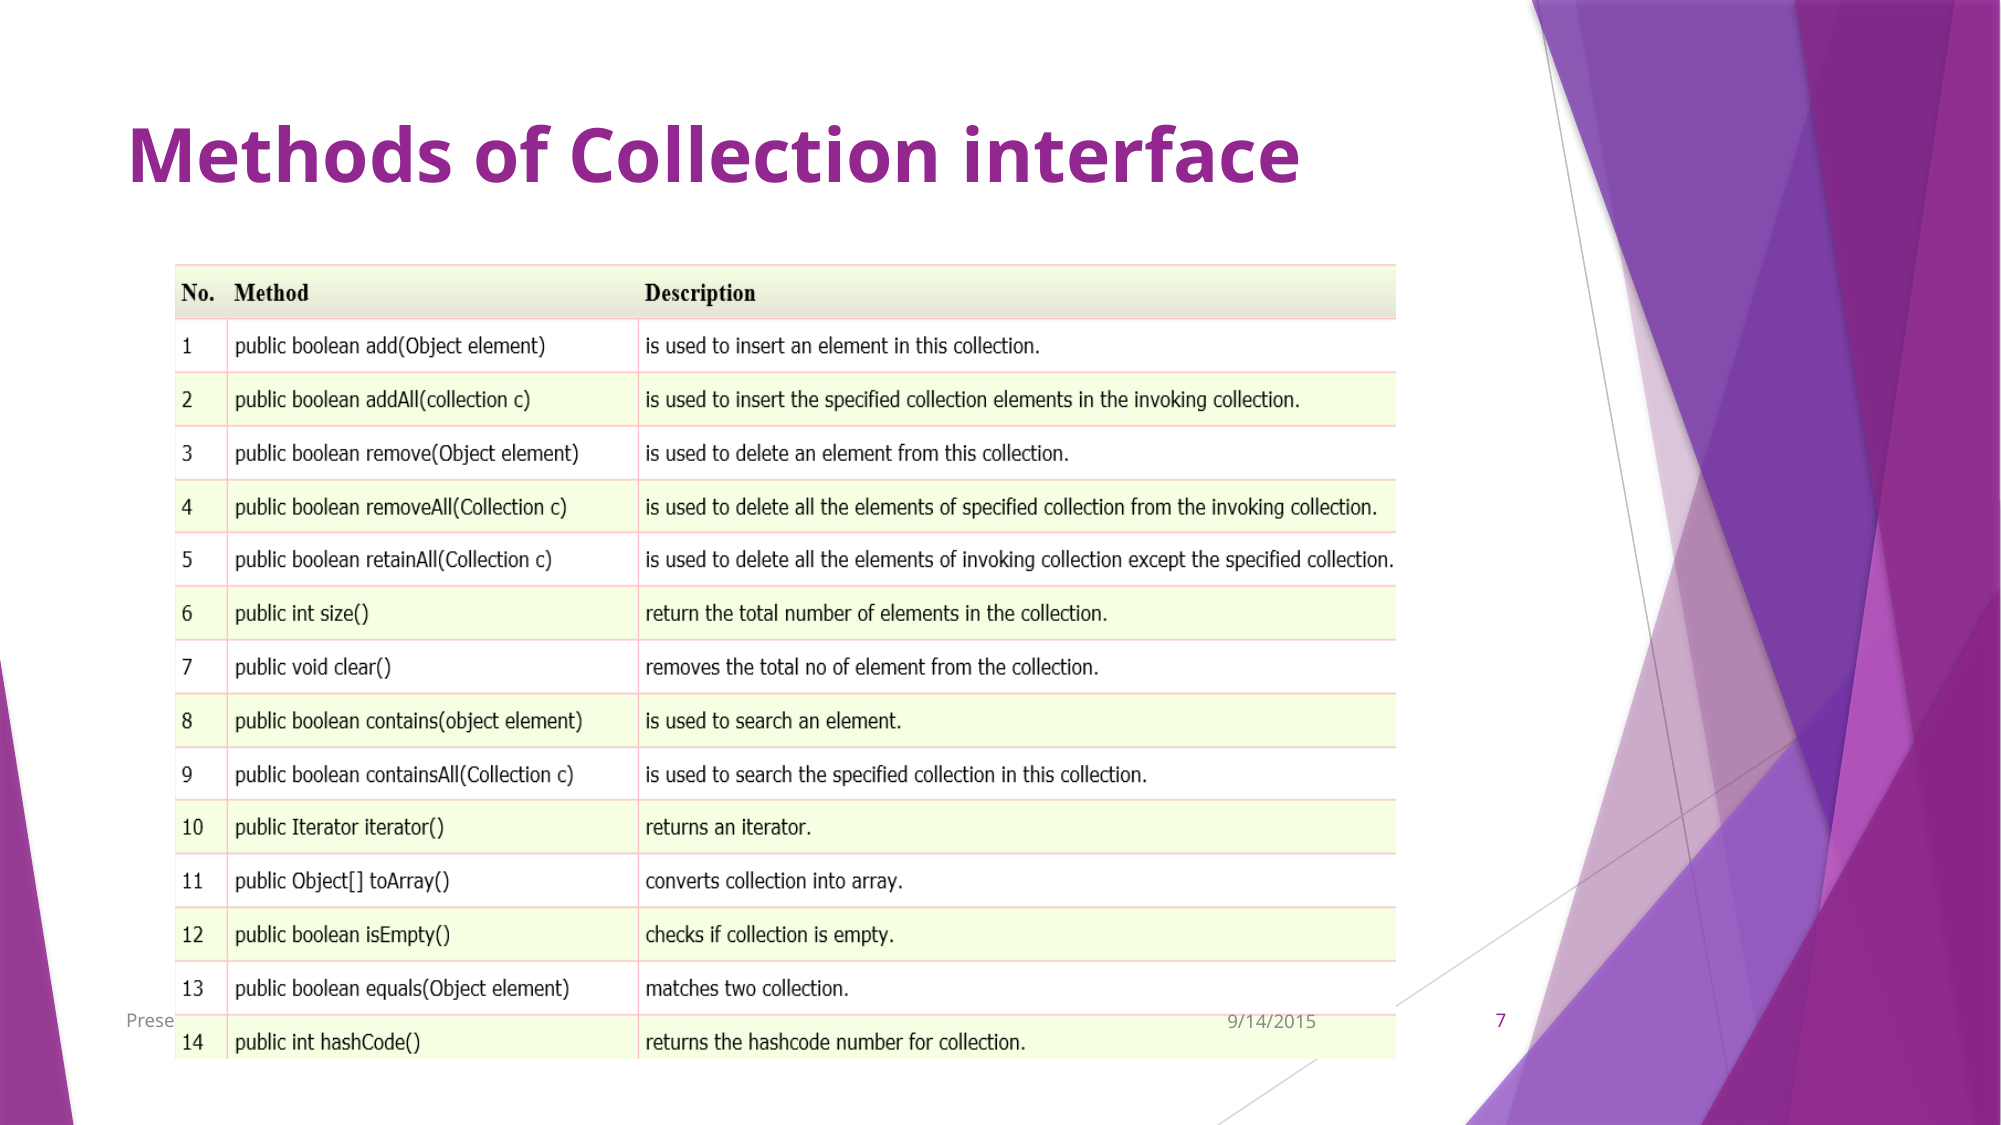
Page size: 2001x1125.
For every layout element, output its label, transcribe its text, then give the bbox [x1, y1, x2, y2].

slide_number 7 [1409, 991, 1522, 1051]
title Methods of Collection interface [111, 99, 1522, 317]
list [174, 263, 1397, 1060]
footer Presented by MangaRao [111, 991, 170, 1051]
